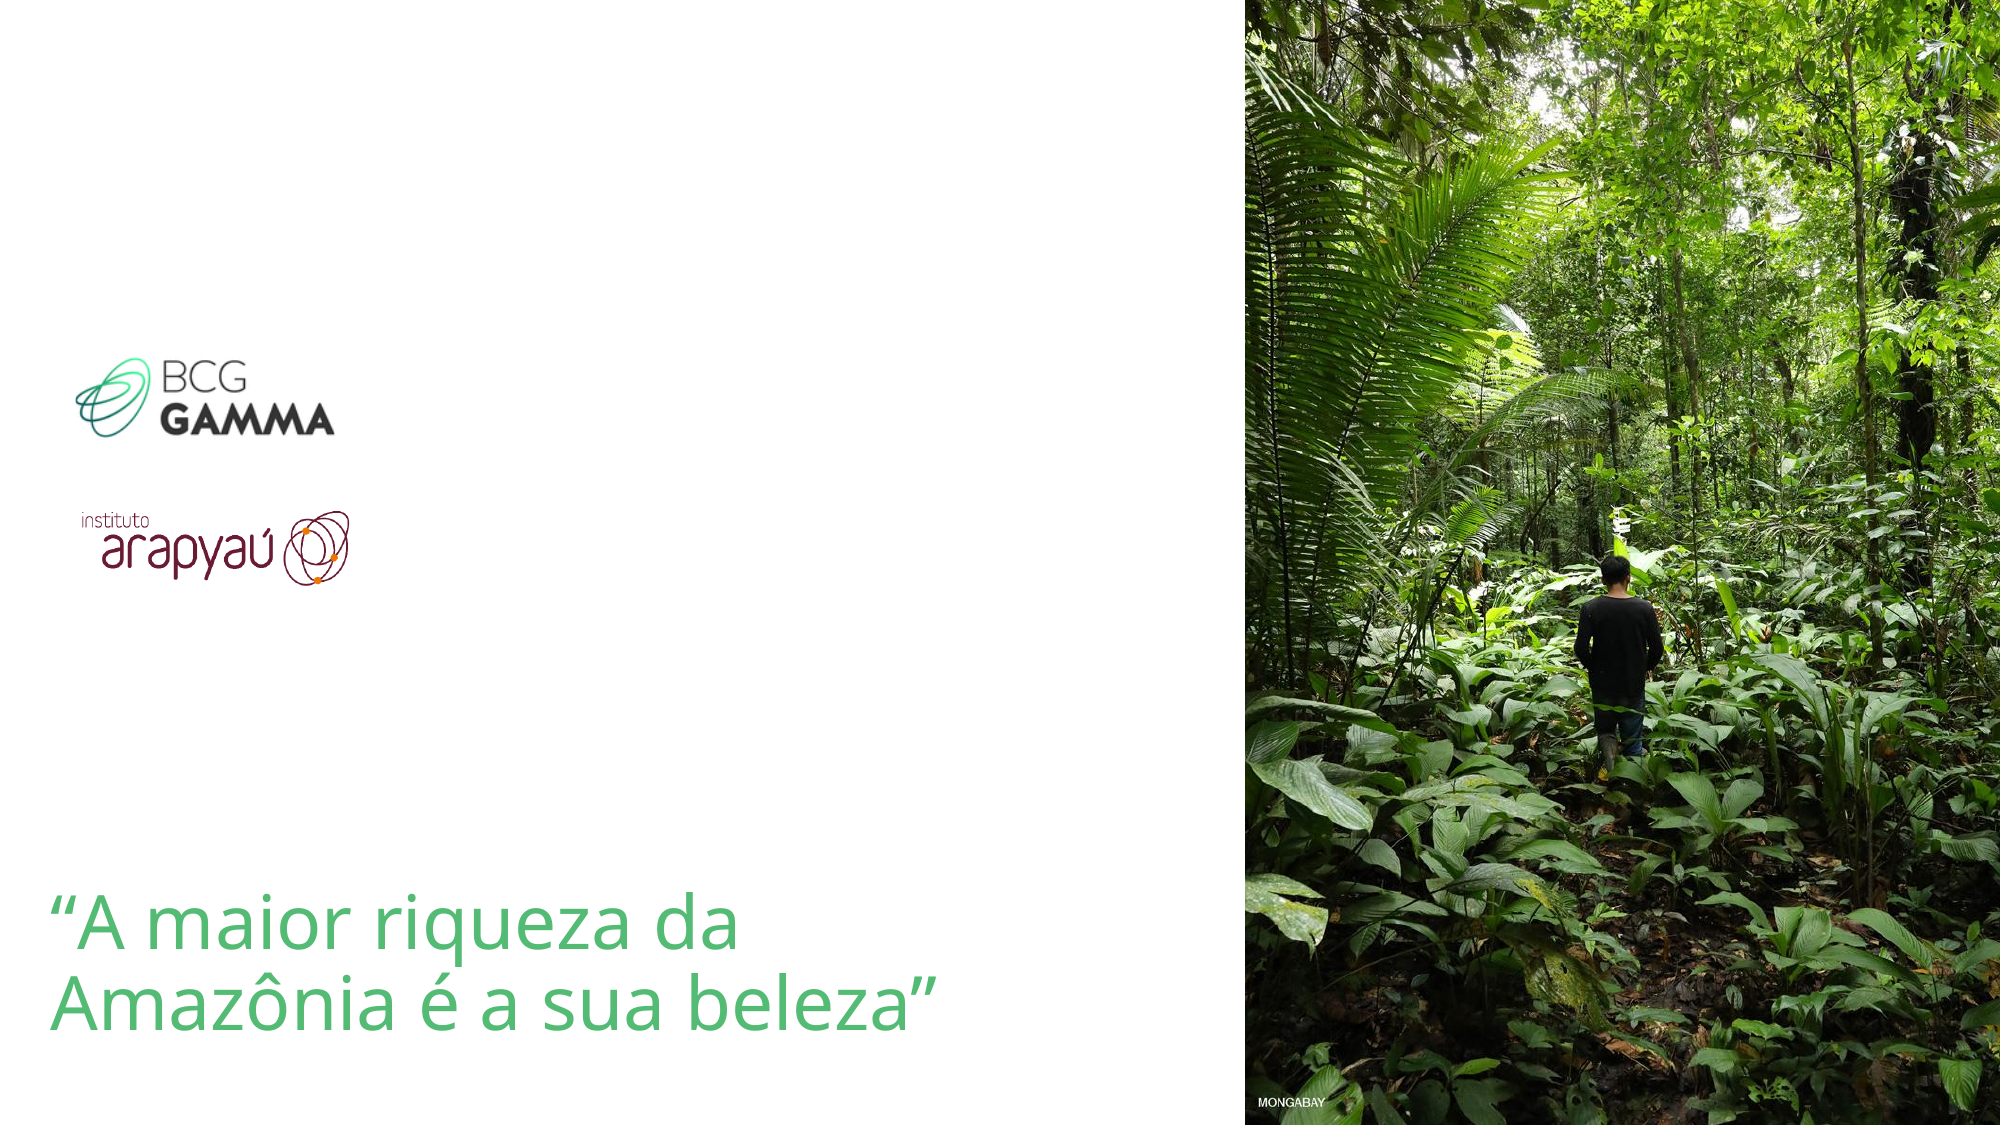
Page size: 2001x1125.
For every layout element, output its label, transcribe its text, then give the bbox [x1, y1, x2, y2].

picture [75, 347, 335, 440]
picture [1245, 0, 2000, 1125]
text_box “A maior riqueza da Amazônia é a sua beleza” [35, 868, 1093, 1064]
picture [75, 484, 362, 597]
